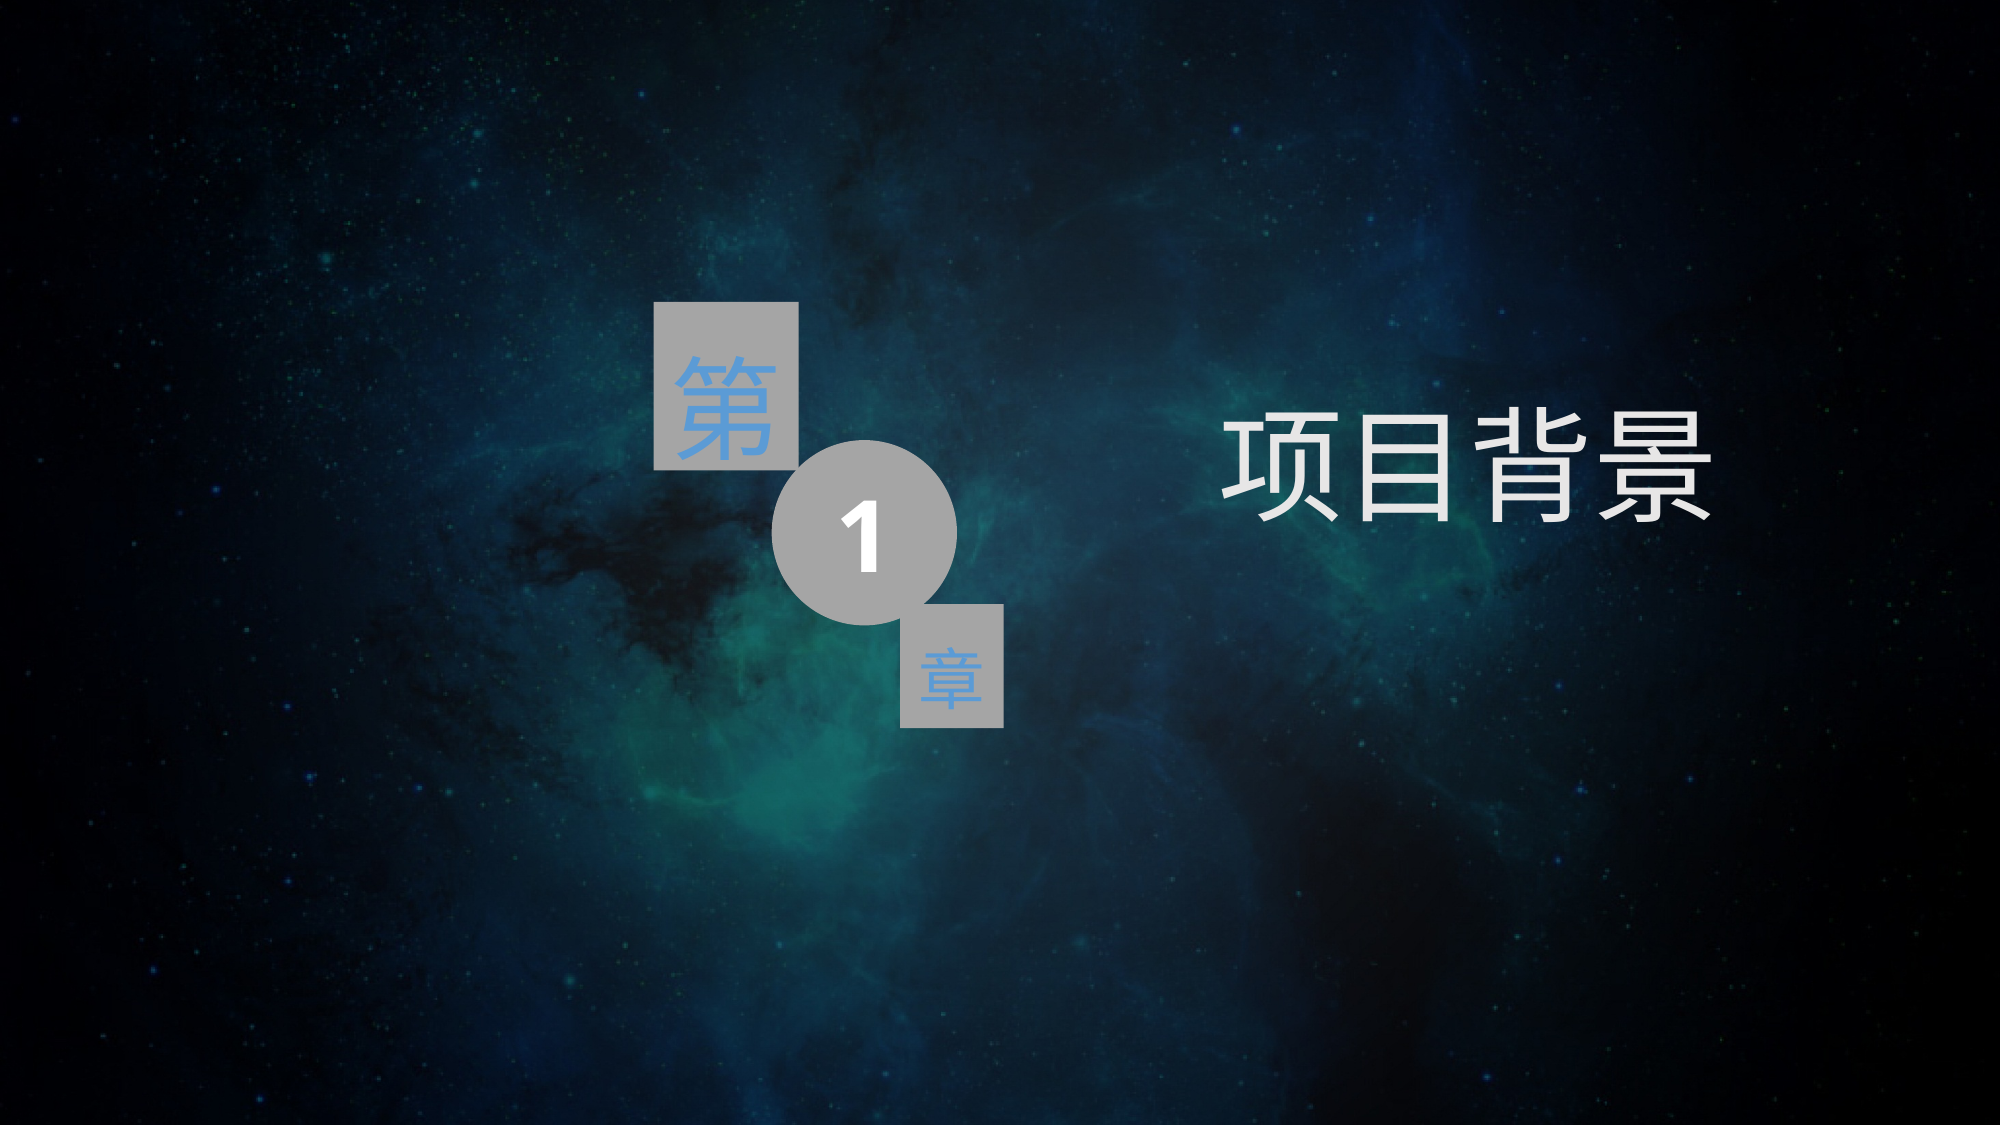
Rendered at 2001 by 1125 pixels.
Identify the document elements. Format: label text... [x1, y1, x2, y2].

picture [0, 0, 2000, 1125]
text_box 第 [653, 301, 799, 471]
text_box 1 [771, 440, 957, 626]
text_box 章 [900, 604, 1004, 729]
text_box 项目背景 [1204, 380, 1871, 658]
